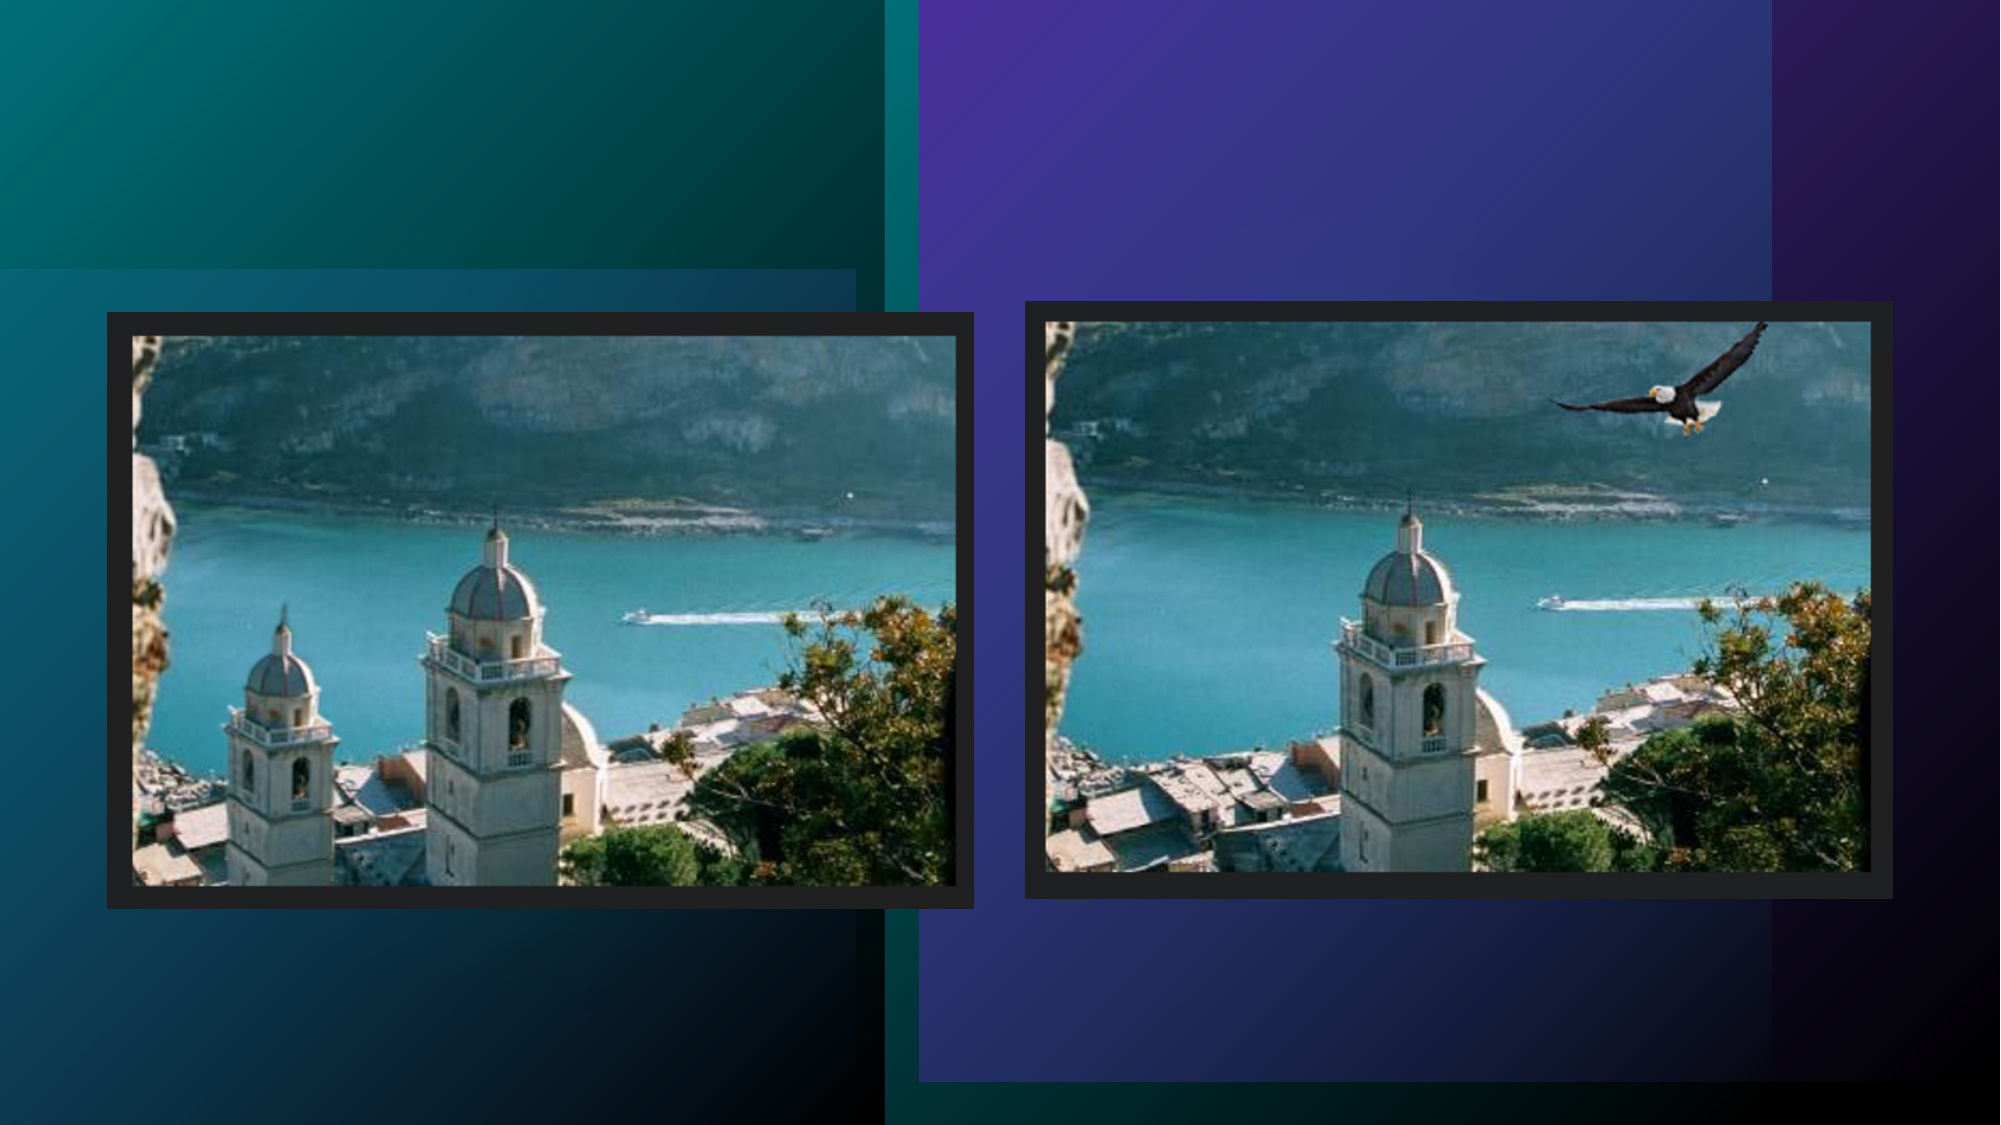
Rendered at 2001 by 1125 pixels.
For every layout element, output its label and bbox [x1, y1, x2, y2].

picture [1025, 301, 1893, 900]
list [107, 312, 975, 909]
